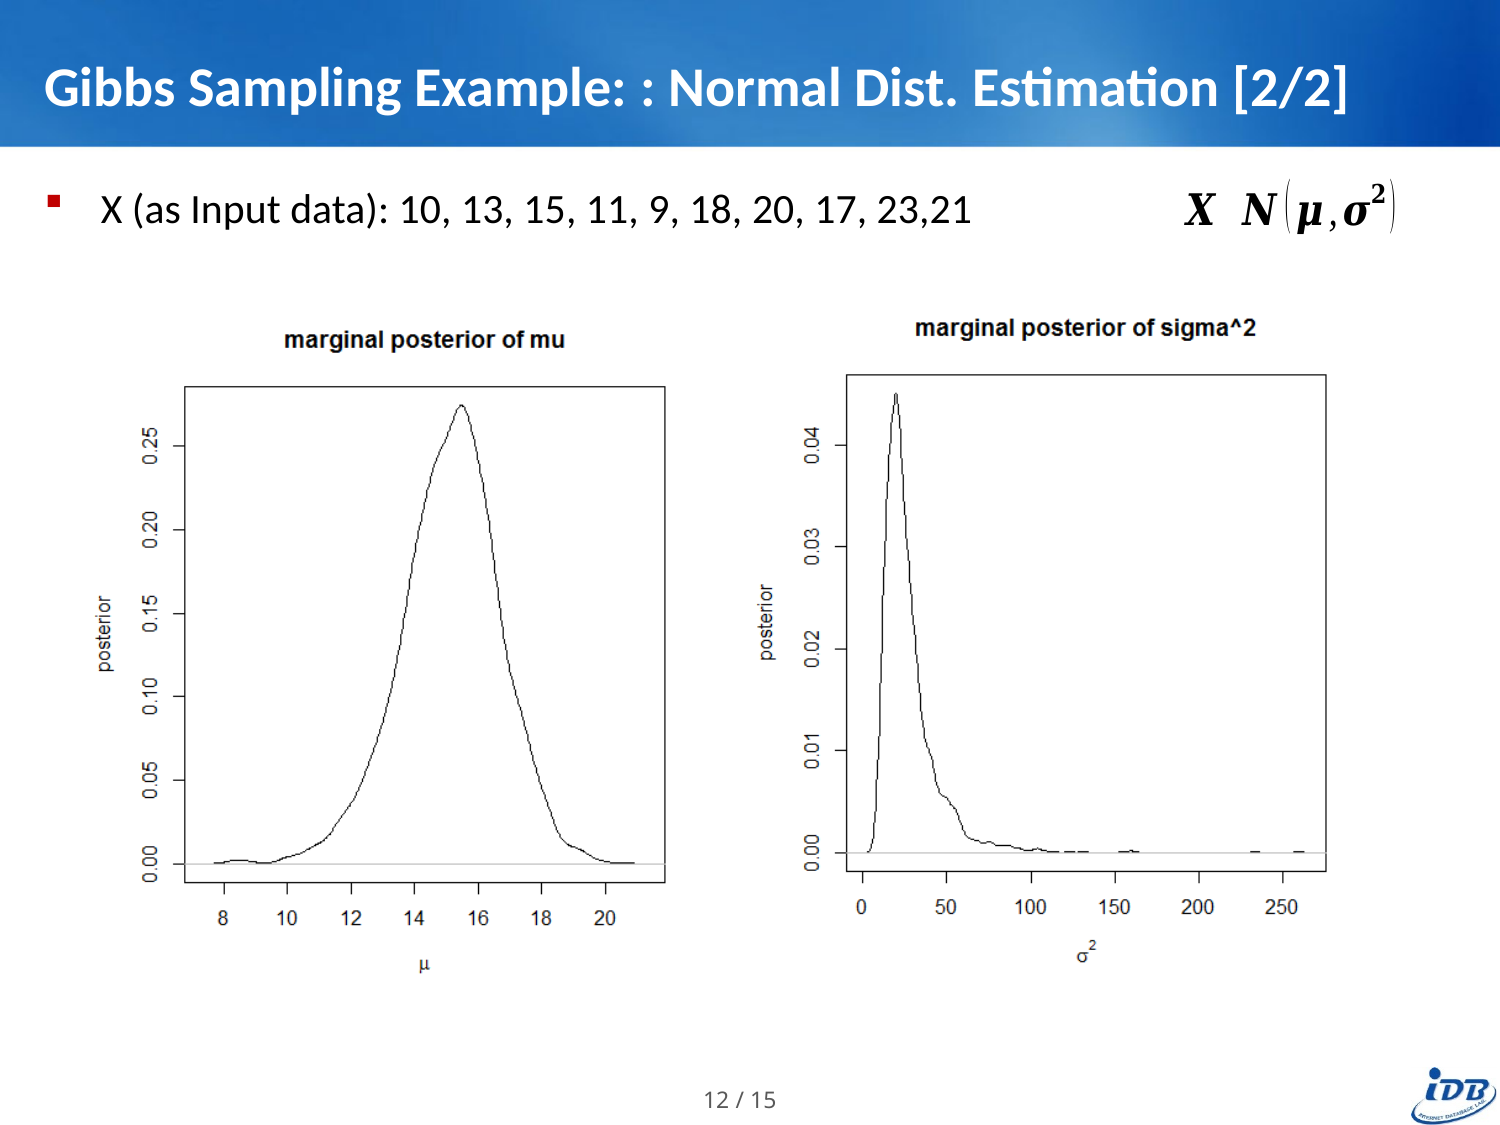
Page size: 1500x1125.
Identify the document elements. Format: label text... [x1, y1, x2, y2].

list X (as Input data): 10, 13, 15, 11, 9, 18, 20, 17, 23,21 [29, 174, 1471, 1071]
picture [0, 0, 1500, 1125]
title Gibbs Sampling Example: : Normal Dist. Estimation [2/2] [29, 19, 1471, 149]
